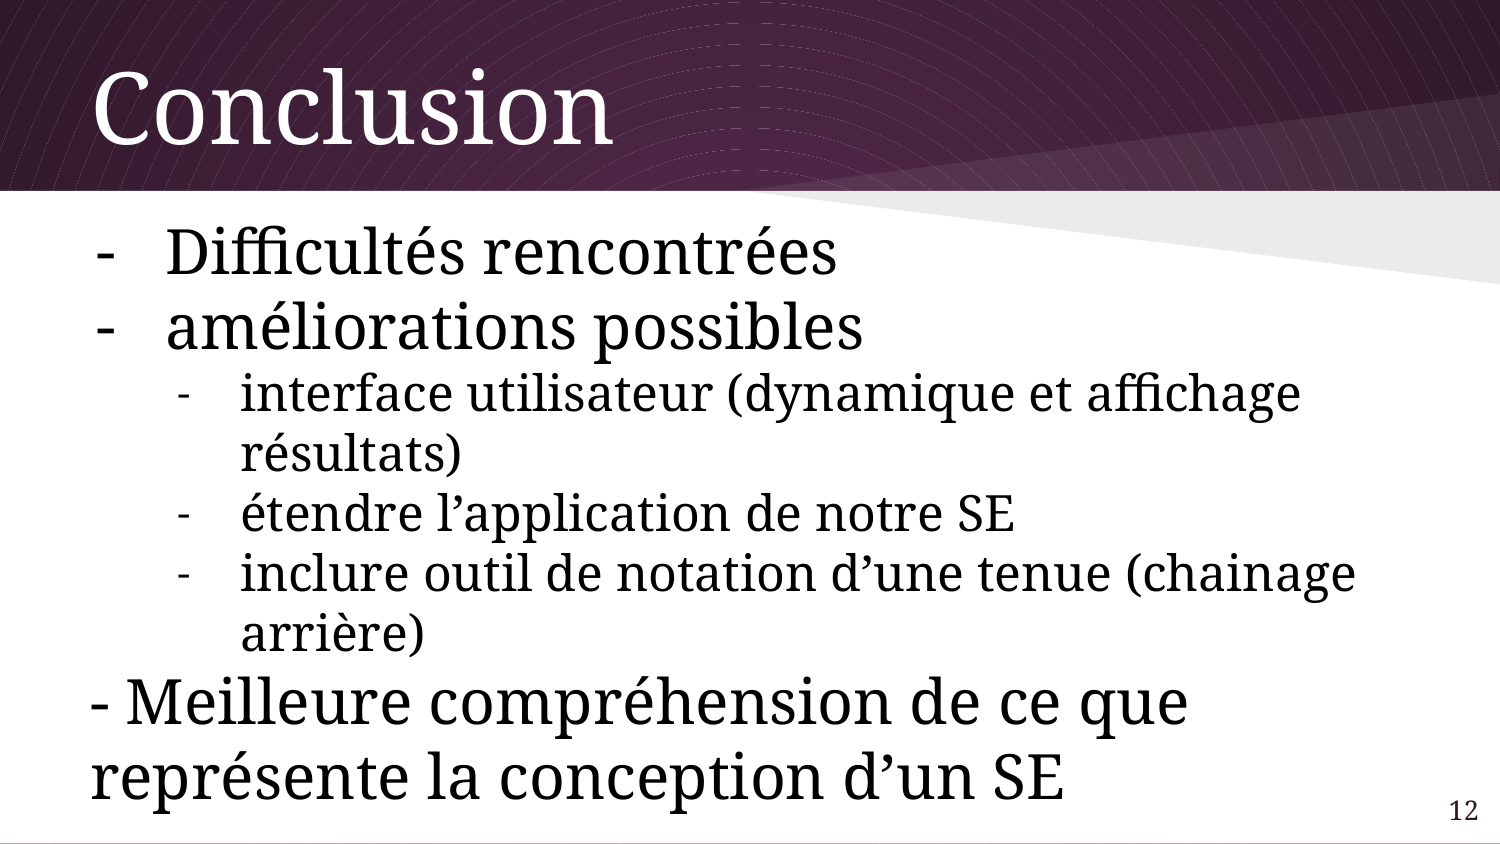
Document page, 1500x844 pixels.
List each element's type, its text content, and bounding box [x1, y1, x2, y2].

slide_number 12 [1403, 779, 1494, 844]
title Conclusion [75, 33, 1425, 175]
list Difficultés rencontrées améliorations possibles interface utilisateur (dynamique et affichage résultats) étendre l’application de notre SE inclure outil de notation d’une tenue (chainage arrière) - Meilleure compréhension de ce que représente la conception d’un SE [75, 196, 1425, 808]
